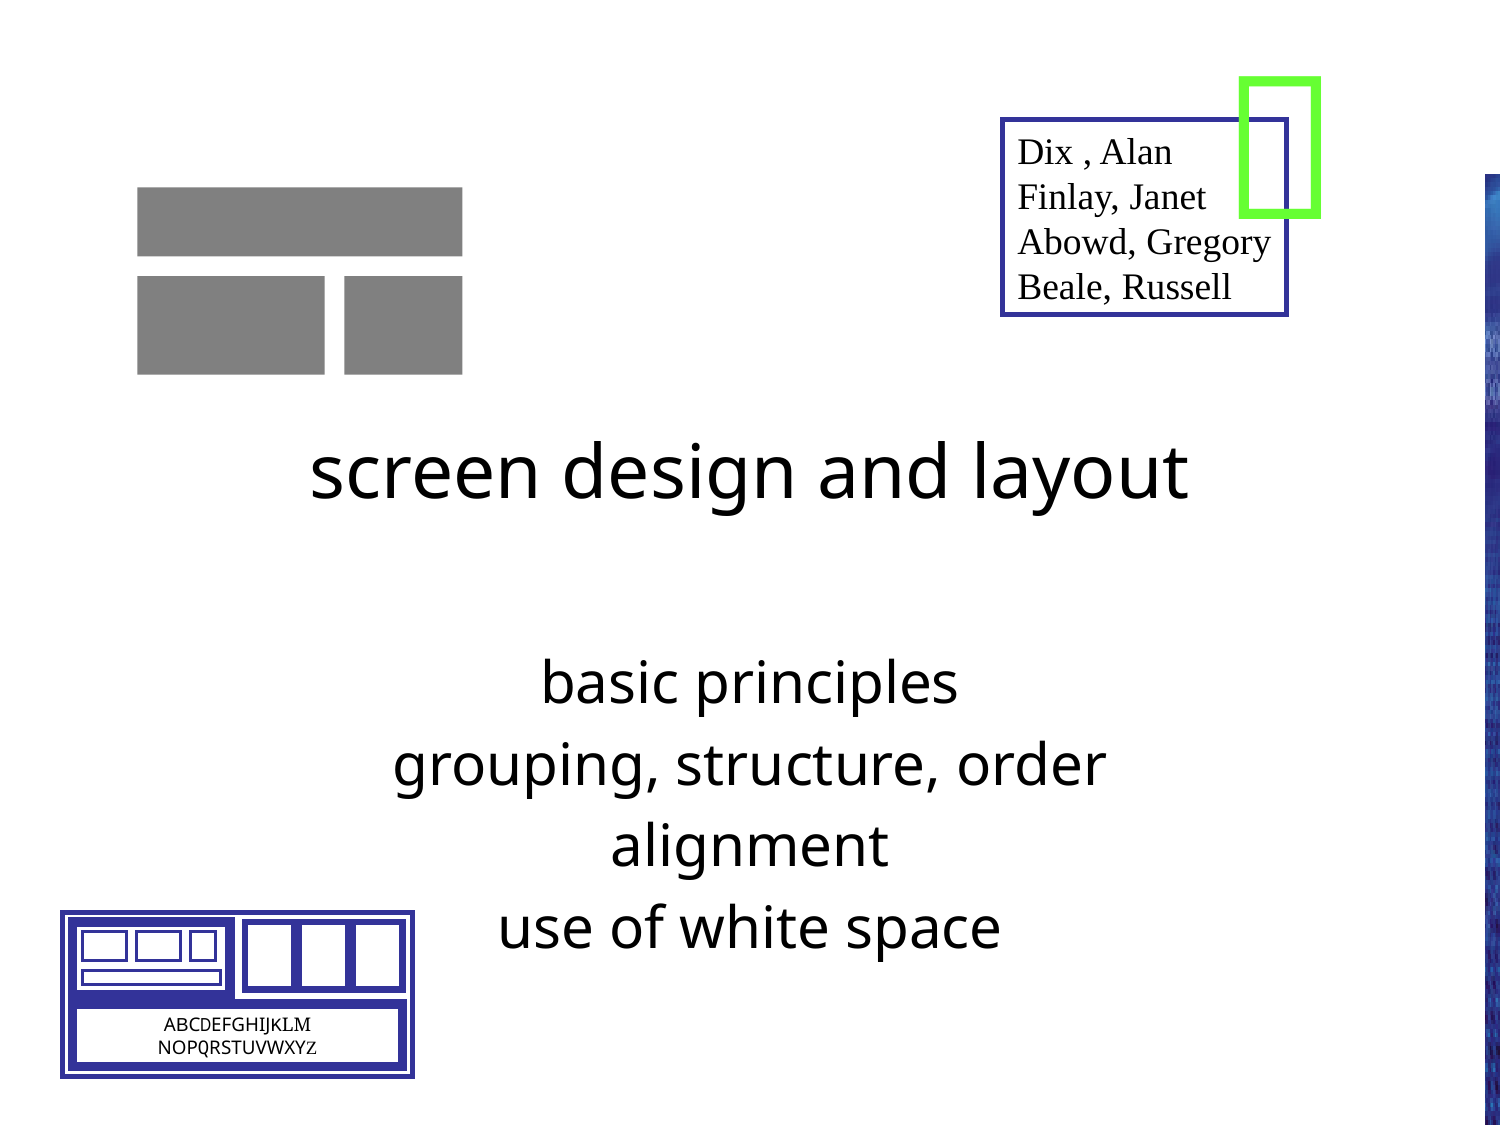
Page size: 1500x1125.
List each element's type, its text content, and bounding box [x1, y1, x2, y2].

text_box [62, 912, 413, 1077]
picture [1485, 174, 1500, 1125]
subtitle basic principles grouping, structure, order alignment use of white space [225, 637, 1275, 925]
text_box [137, 187, 463, 375]
title screen design and layout [112, 375, 1388, 563]
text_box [999, 12, 1375, 320]
